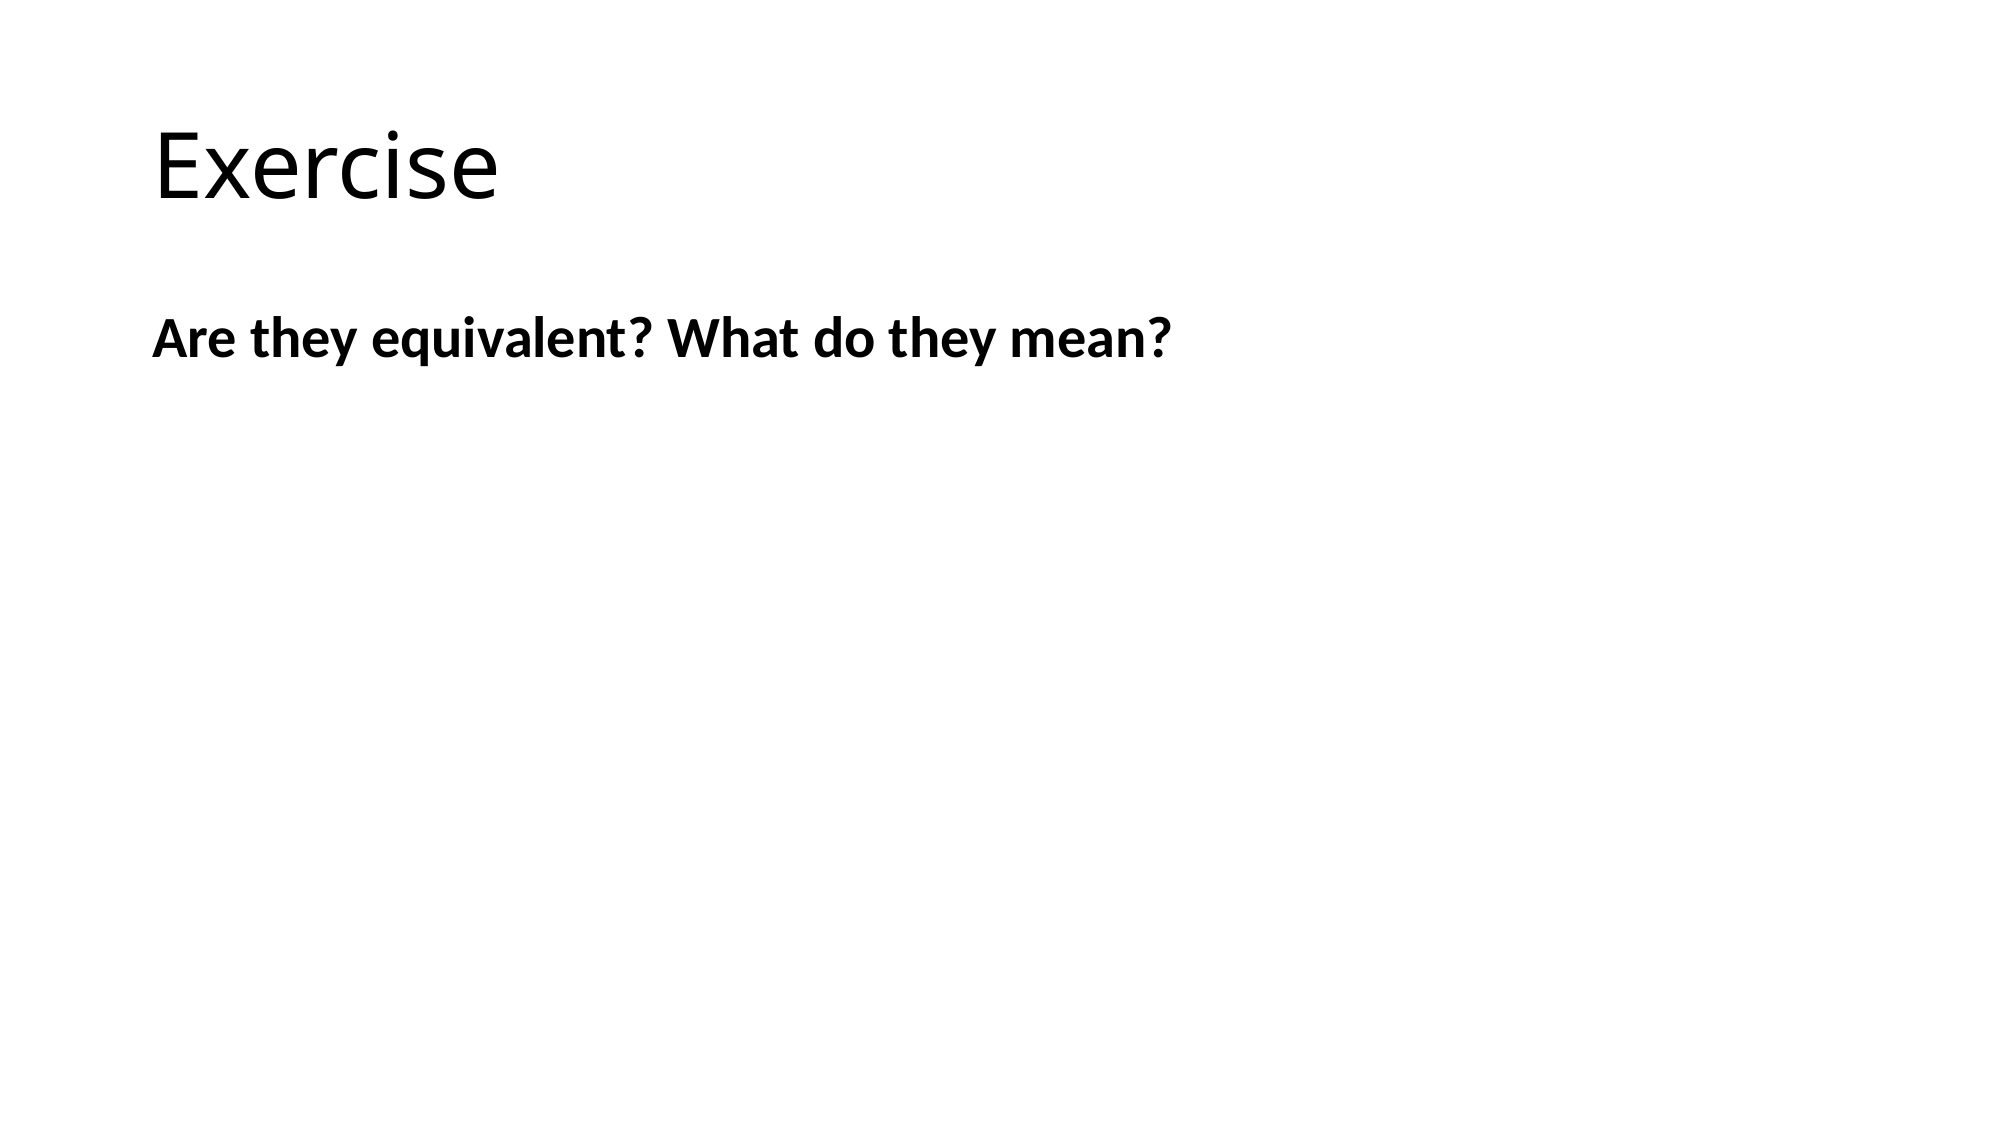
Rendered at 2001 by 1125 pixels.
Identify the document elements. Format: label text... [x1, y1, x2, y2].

title Exercise [137, 59, 1863, 278]
